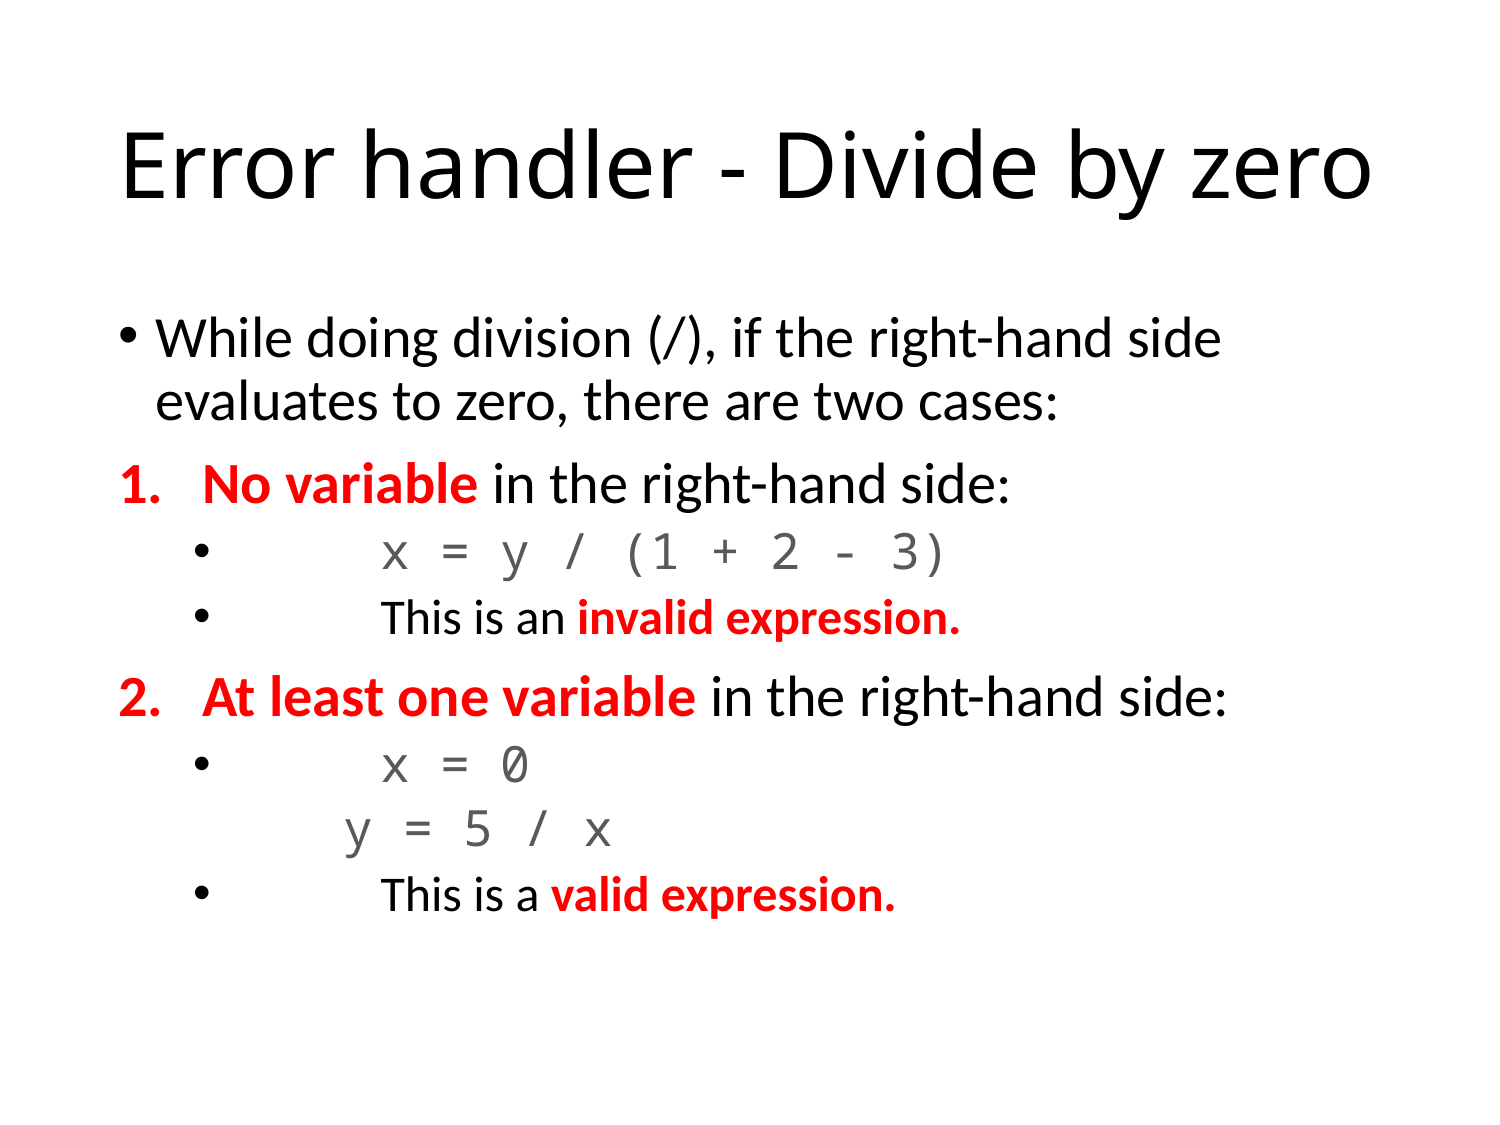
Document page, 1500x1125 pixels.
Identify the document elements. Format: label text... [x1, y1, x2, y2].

title Error handler - Divide by zero [103, 59, 1397, 278]
list While doing division (/), if the right-hand side evaluates to zero, there are two cases: No variable in the right-hand side: x = y / (1 + 2 - 3) This is an invalid expression. At least one variable in the right-hand side: x = 0 y = 5 / x This is a valid expression. [103, 299, 1397, 1014]
